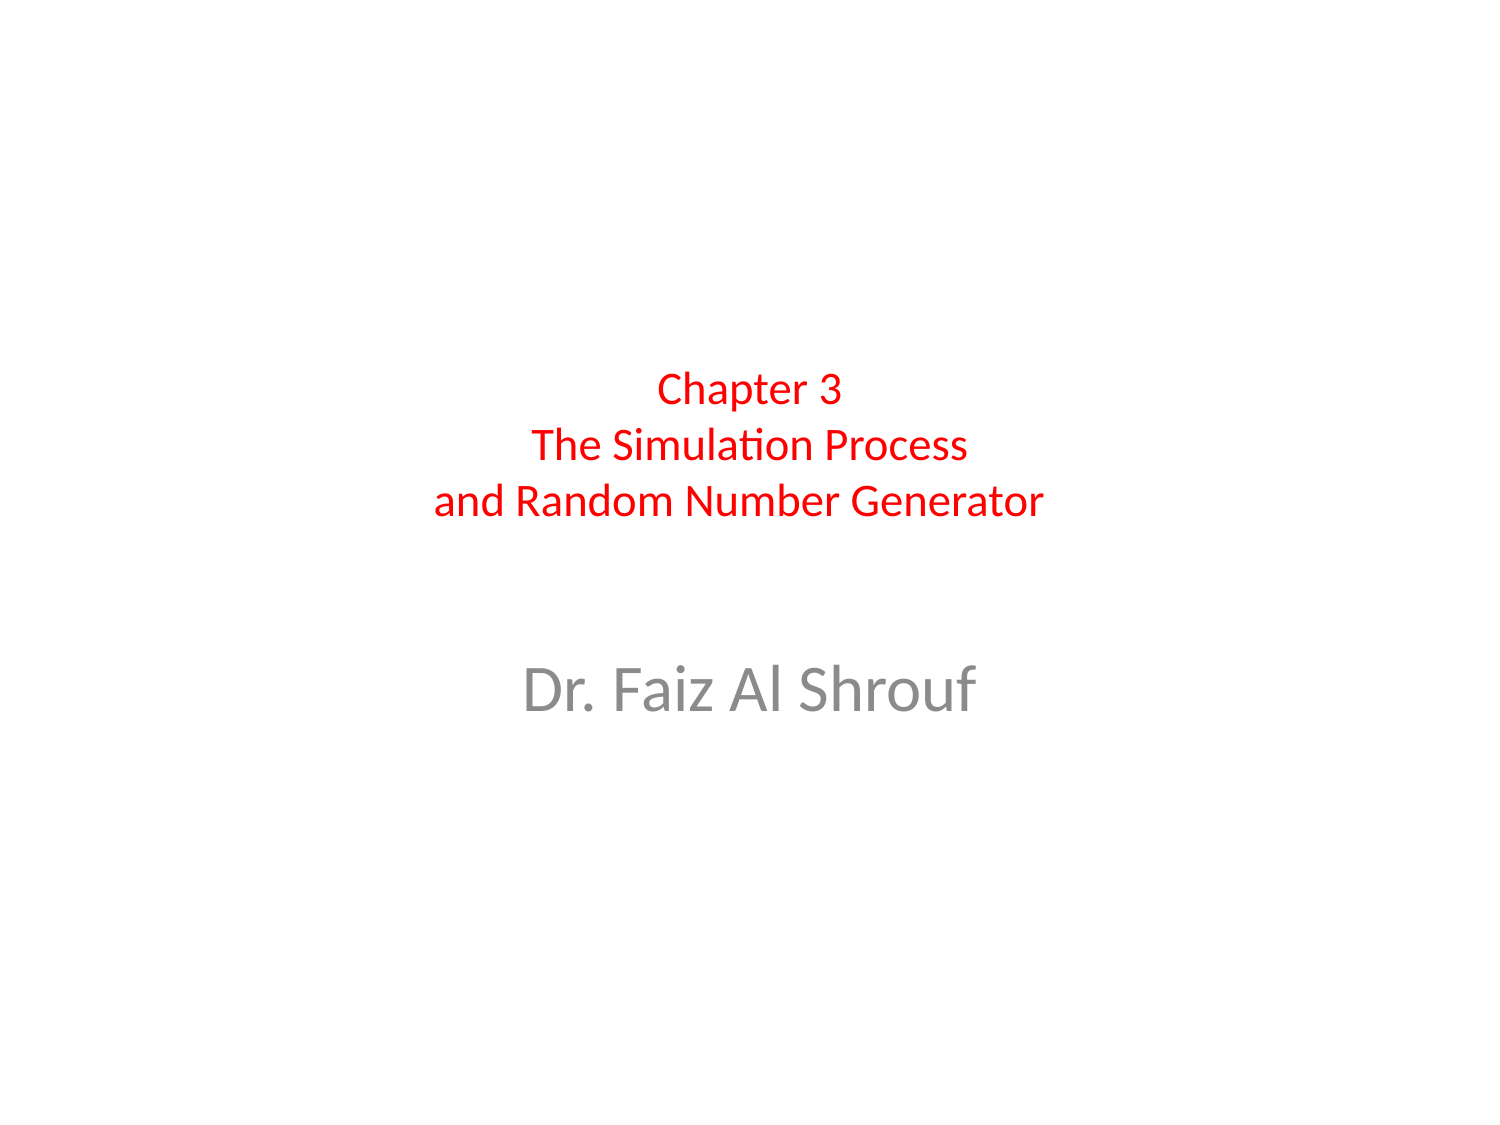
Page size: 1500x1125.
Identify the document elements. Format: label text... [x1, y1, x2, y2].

subtitle Dr. Faiz Al Shrouf [225, 637, 1275, 925]
title Chapter 3 The Simulation Process and Random Number Generator [112, 349, 1388, 591]
